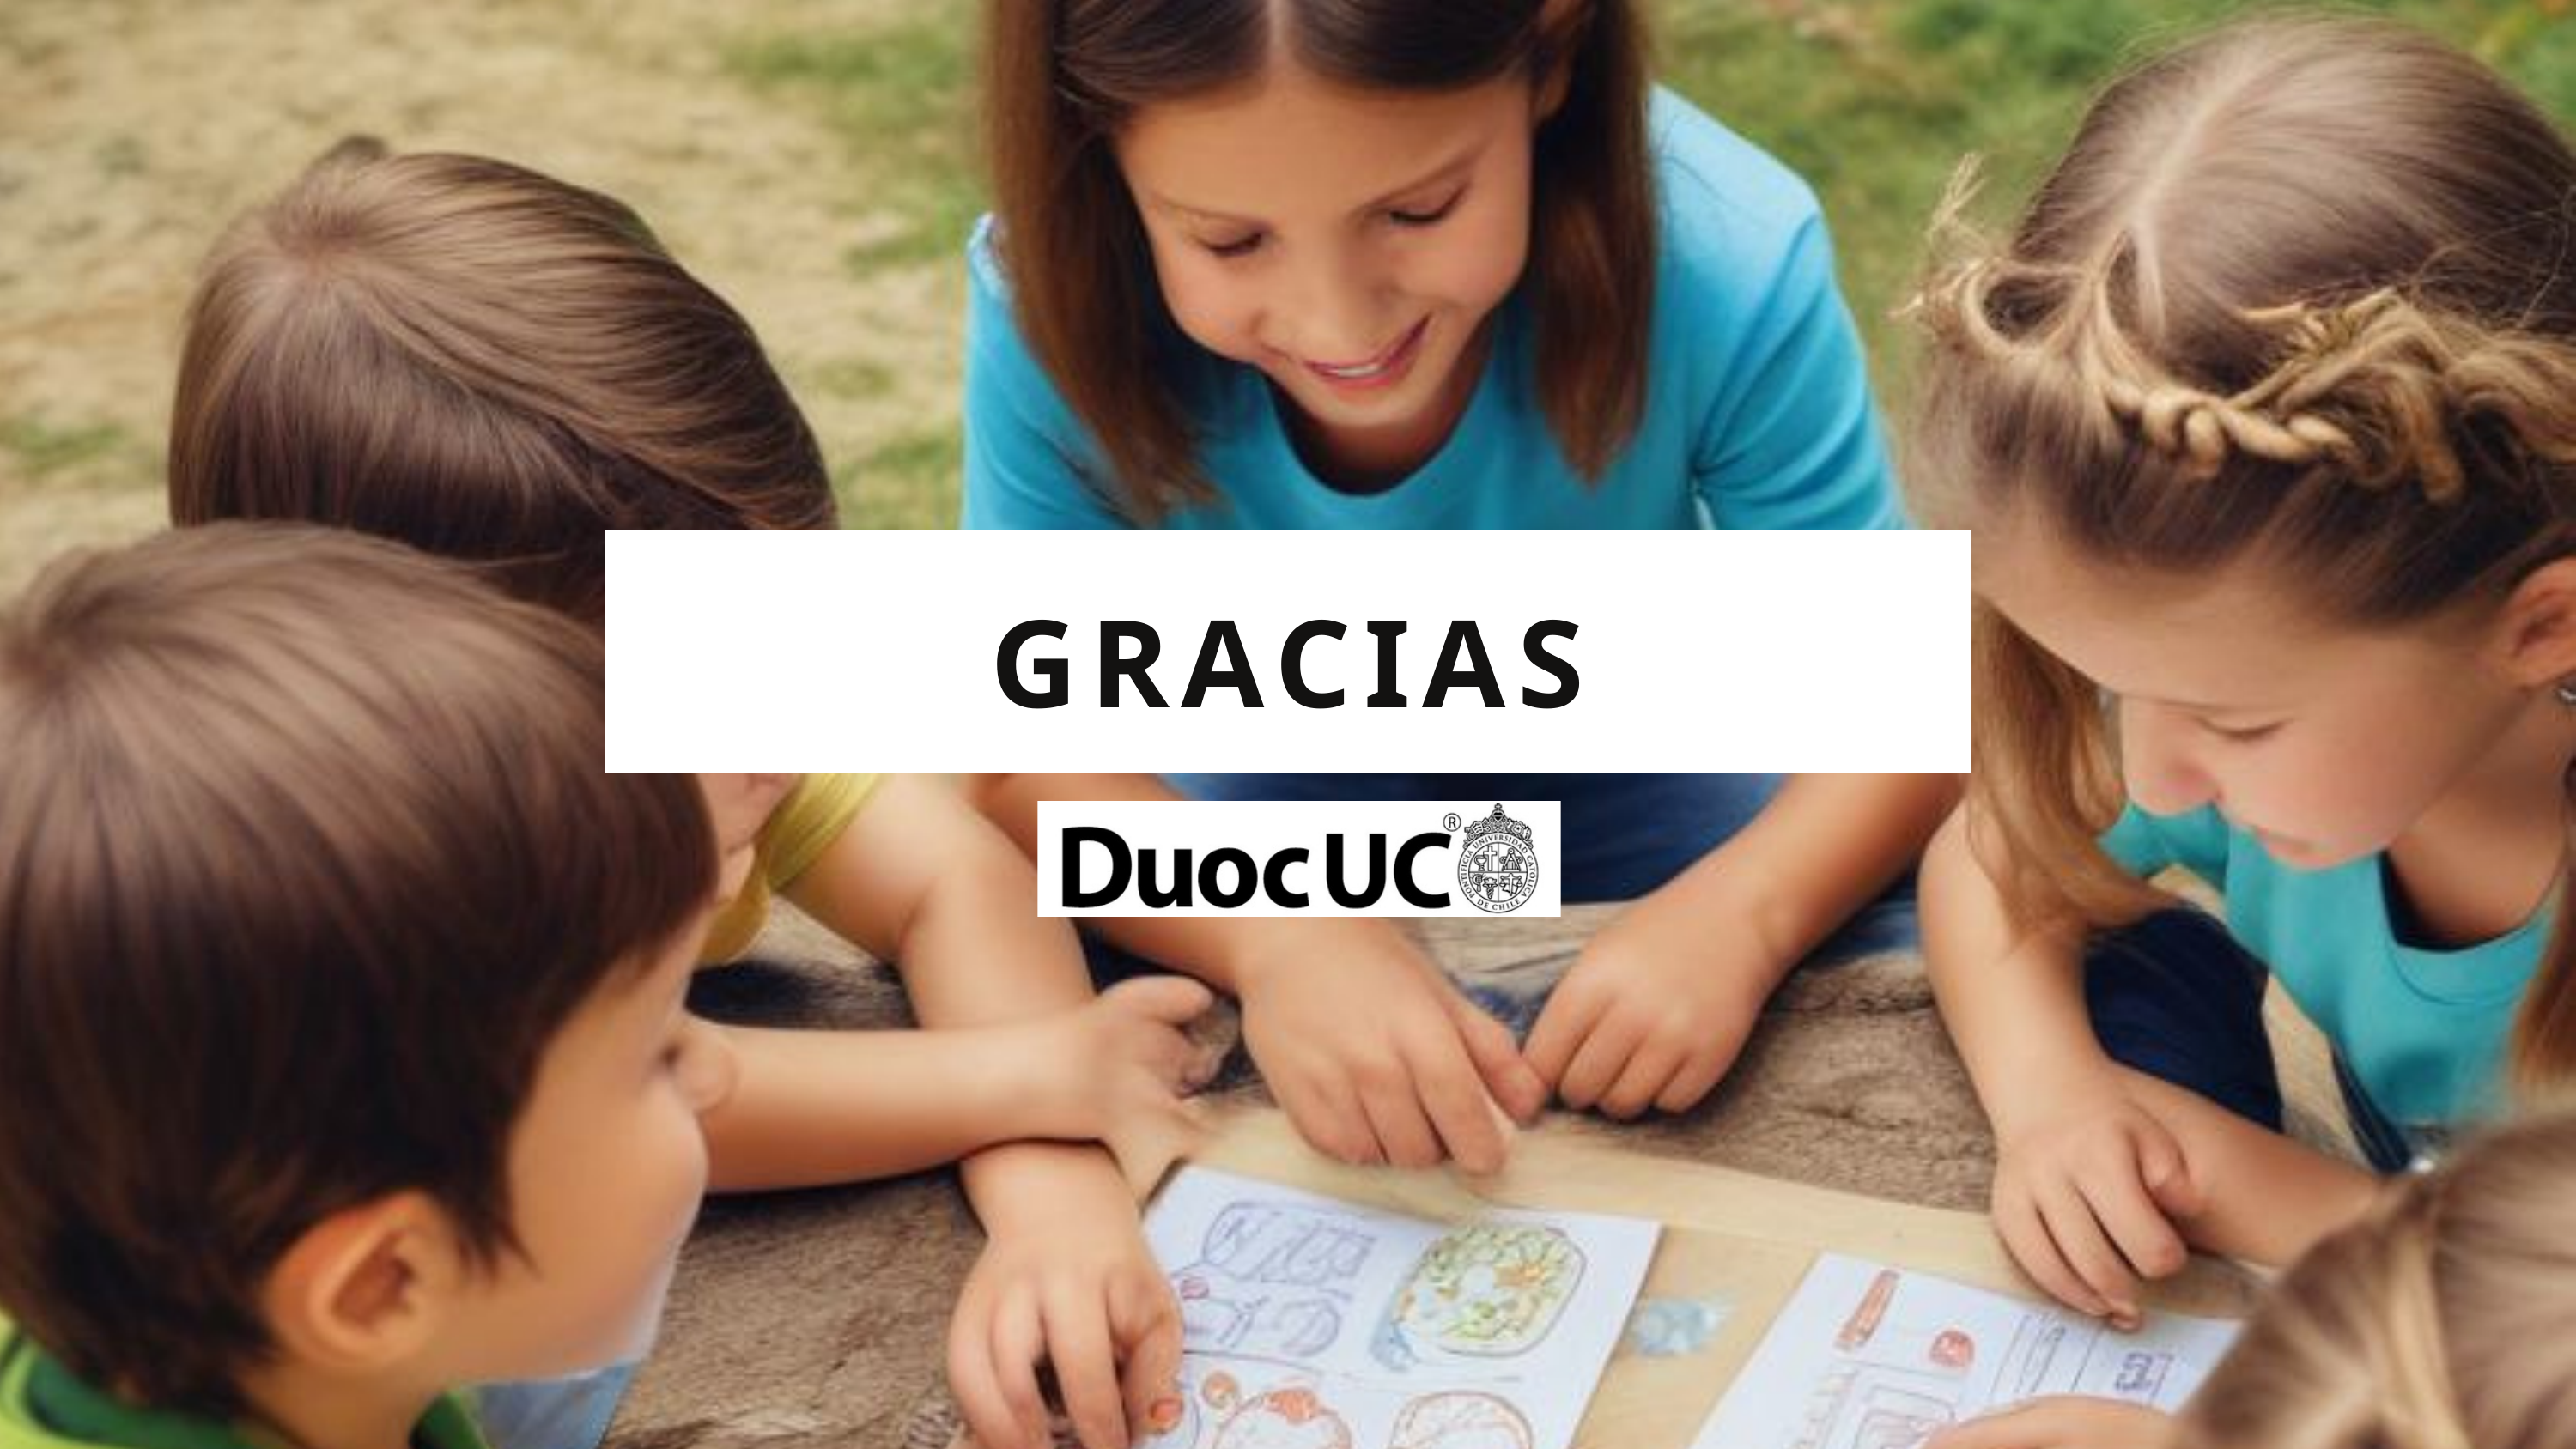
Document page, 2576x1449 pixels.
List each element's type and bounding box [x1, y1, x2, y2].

text_box [0, 0, 2576, 1449]
text_box [607, 532, 1969, 917]
